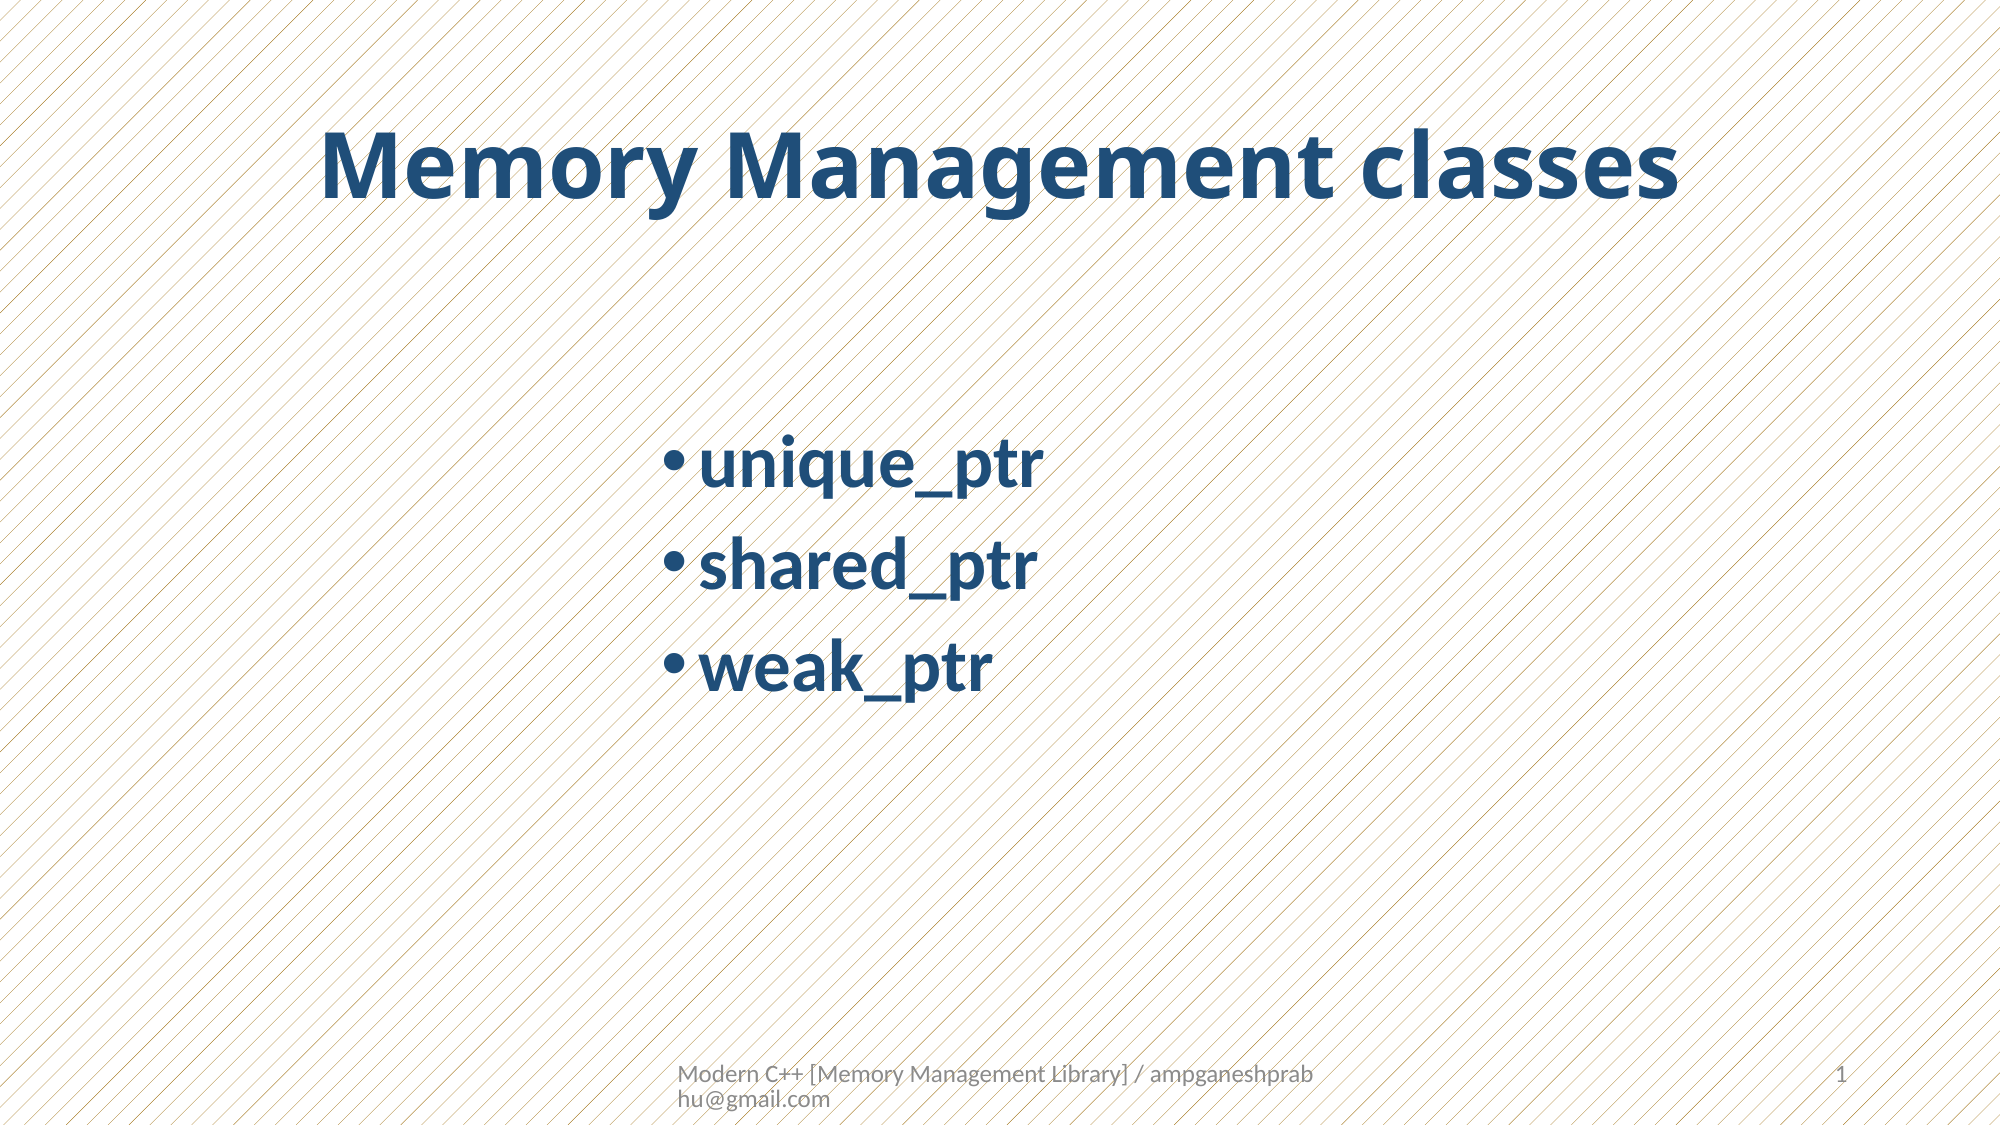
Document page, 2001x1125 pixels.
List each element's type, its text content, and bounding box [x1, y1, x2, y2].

list unique_ptr shared_ptr weak_ptr [646, 415, 1221, 736]
footer Modern C++ [Memory Management Library] / ampganeshprabhu@gmail.com [662, 1042, 1338, 1103]
title Memory Management classes [137, 59, 1863, 278]
slide_number 1 [1412, 1042, 1863, 1103]
